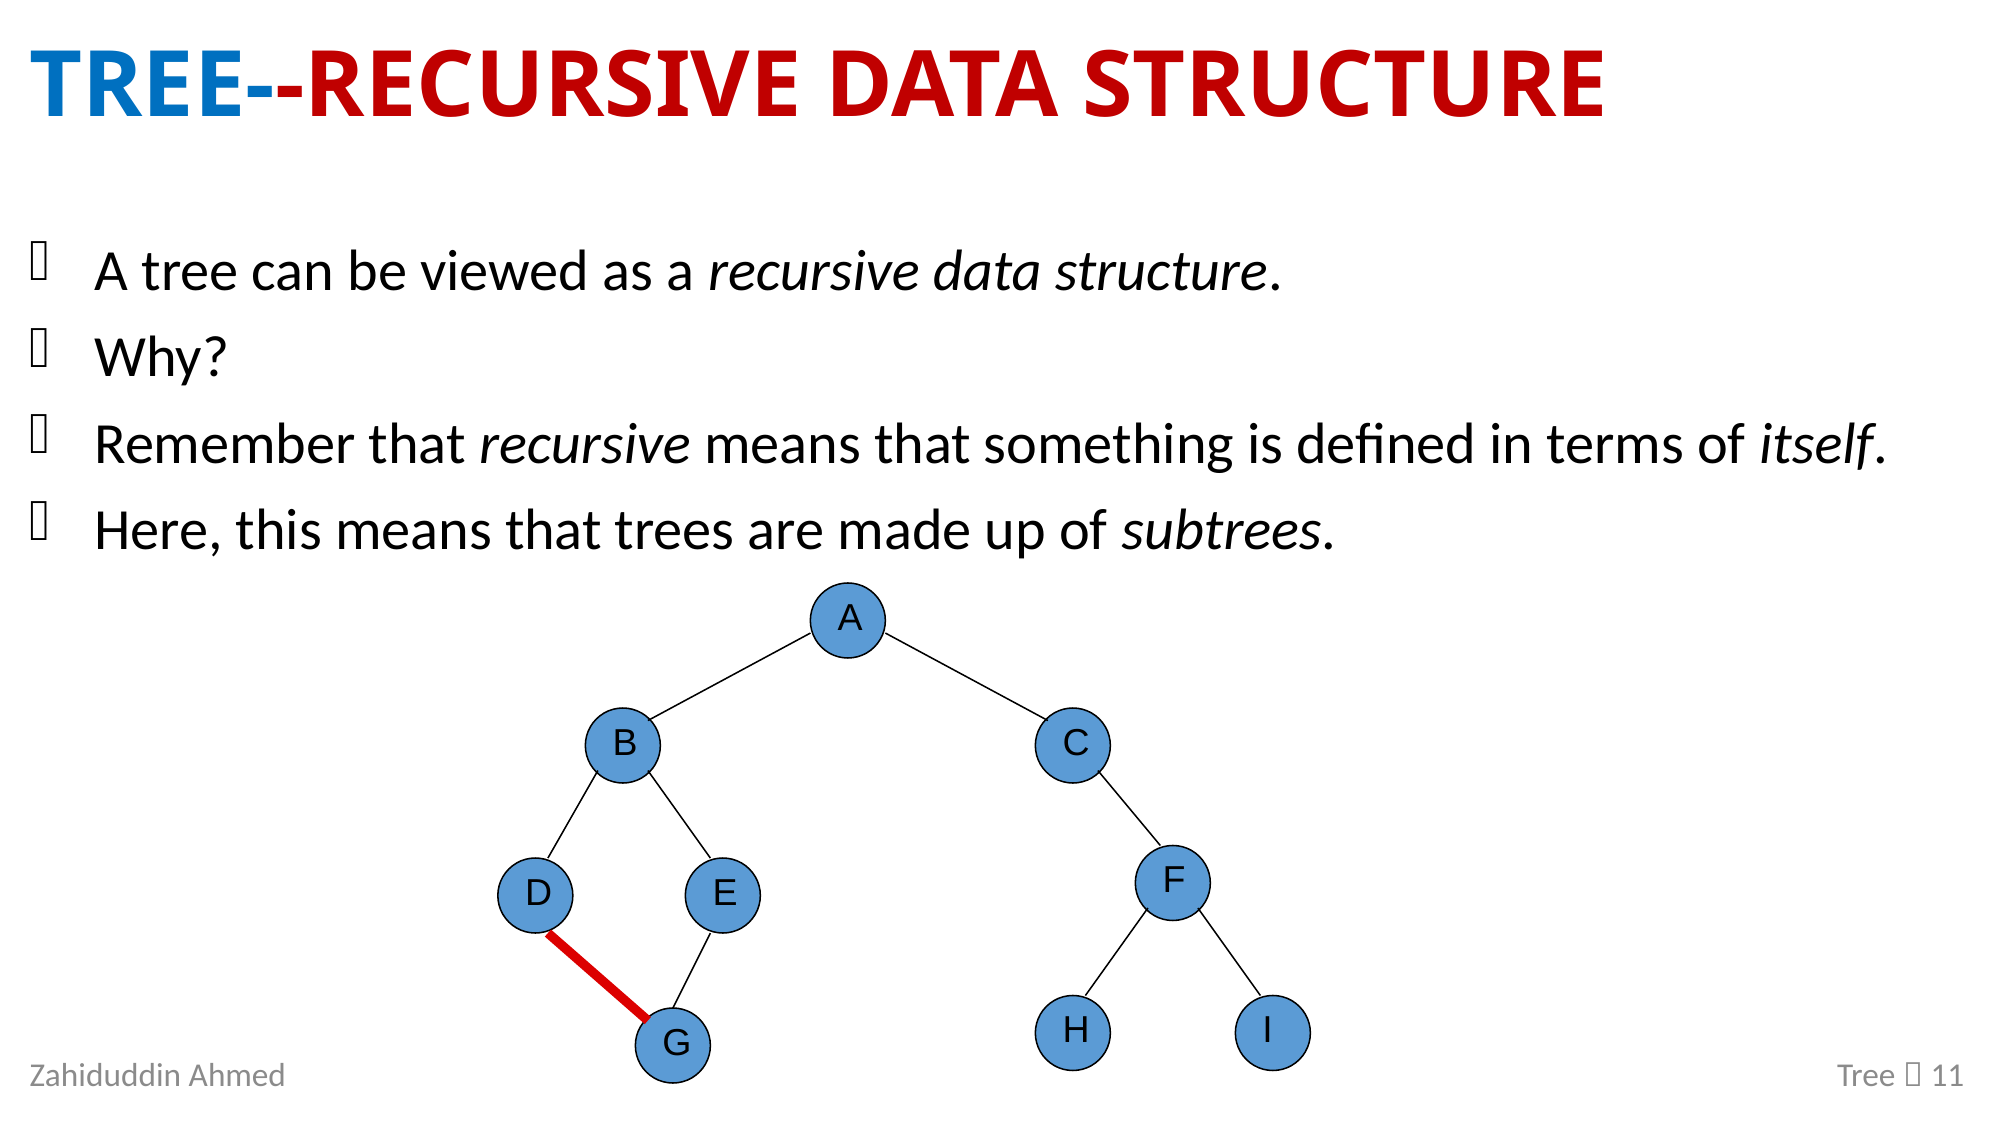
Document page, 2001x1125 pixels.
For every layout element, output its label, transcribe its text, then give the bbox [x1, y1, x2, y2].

text_box [635, 1018, 701, 1084]
text_box [1035, 1005, 1111, 1071]
title Tree--Recursive Data Structure [14, 16, 1980, 159]
text_box D [510, 860, 573, 921]
text_box I [1247, 997, 1311, 1058]
text_box [1135, 855, 1211, 921]
text_box F [1147, 847, 1198, 908]
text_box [1035, 707, 1111, 783]
text_box H [1047, 997, 1098, 1058]
list A tree can be viewed as a recursive data structure. Why? Remember that recursive means that something is defined in terms of itself. Here, this means that trees are made up of subtrees. [14, 224, 1980, 1073]
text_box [585, 707, 661, 783]
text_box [685, 857, 761, 933]
text_box G [647, 1010, 711, 1071]
text_box [1235, 1005, 1301, 1071]
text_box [810, 582, 886, 658]
slide_number Tree  11 [1156, 1042, 1980, 1103]
text_box [497, 867, 563, 934]
slide_number Zahiduddin Ahmed [14, 1042, 377, 1103]
